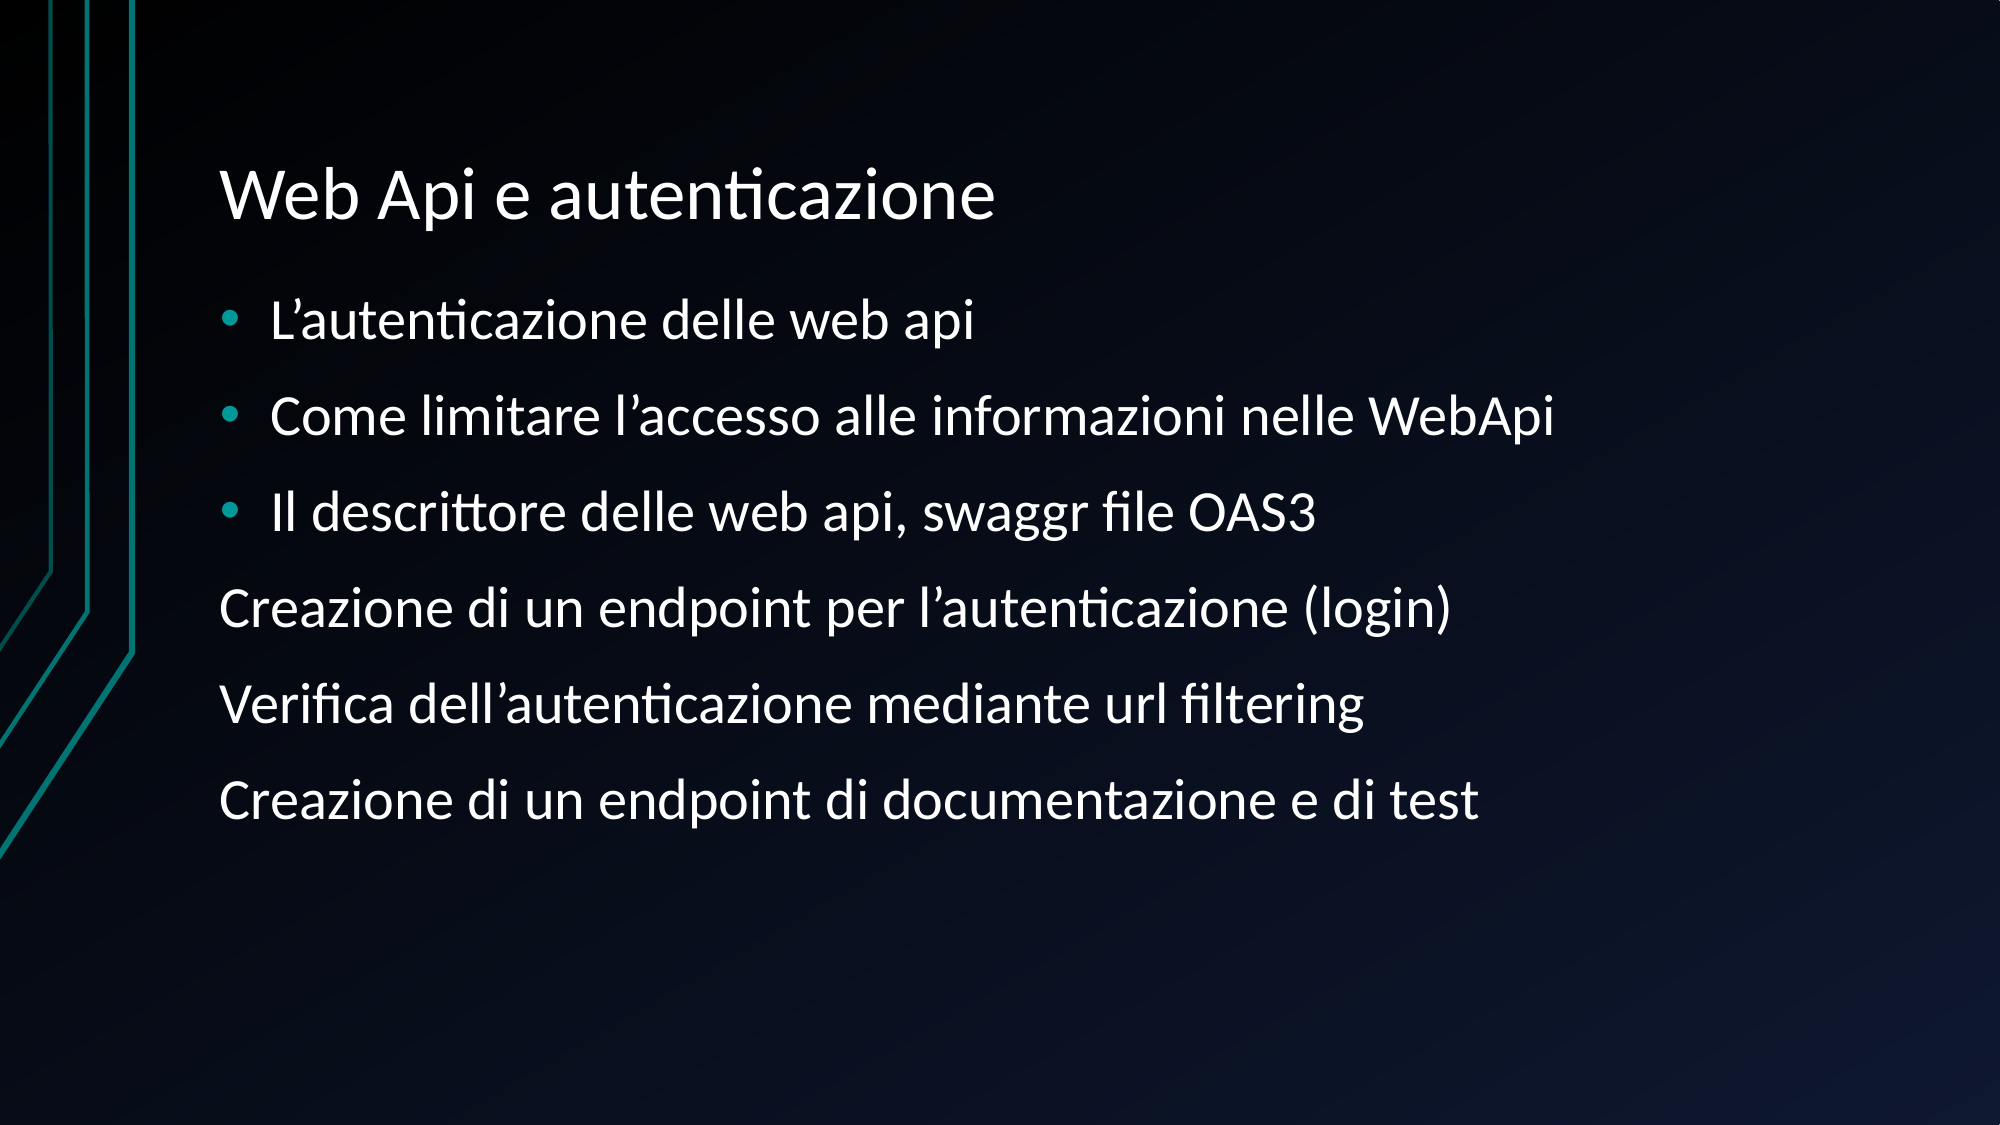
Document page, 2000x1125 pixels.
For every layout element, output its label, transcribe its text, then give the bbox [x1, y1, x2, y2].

list L’autenticazione delle web api Come limitare l’accesso alle informazioni nelle WebApi Il descrittore delle web api, swaggr file OAS3 Creazione di un endpoint per l’autenticazione (login) Verifica dell’autenticazione mediante url filtering Creazione di un endpoint di documentazione e di test [199, 279, 1900, 1012]
title Web Api e autenticazione [199, 45, 1900, 246]
